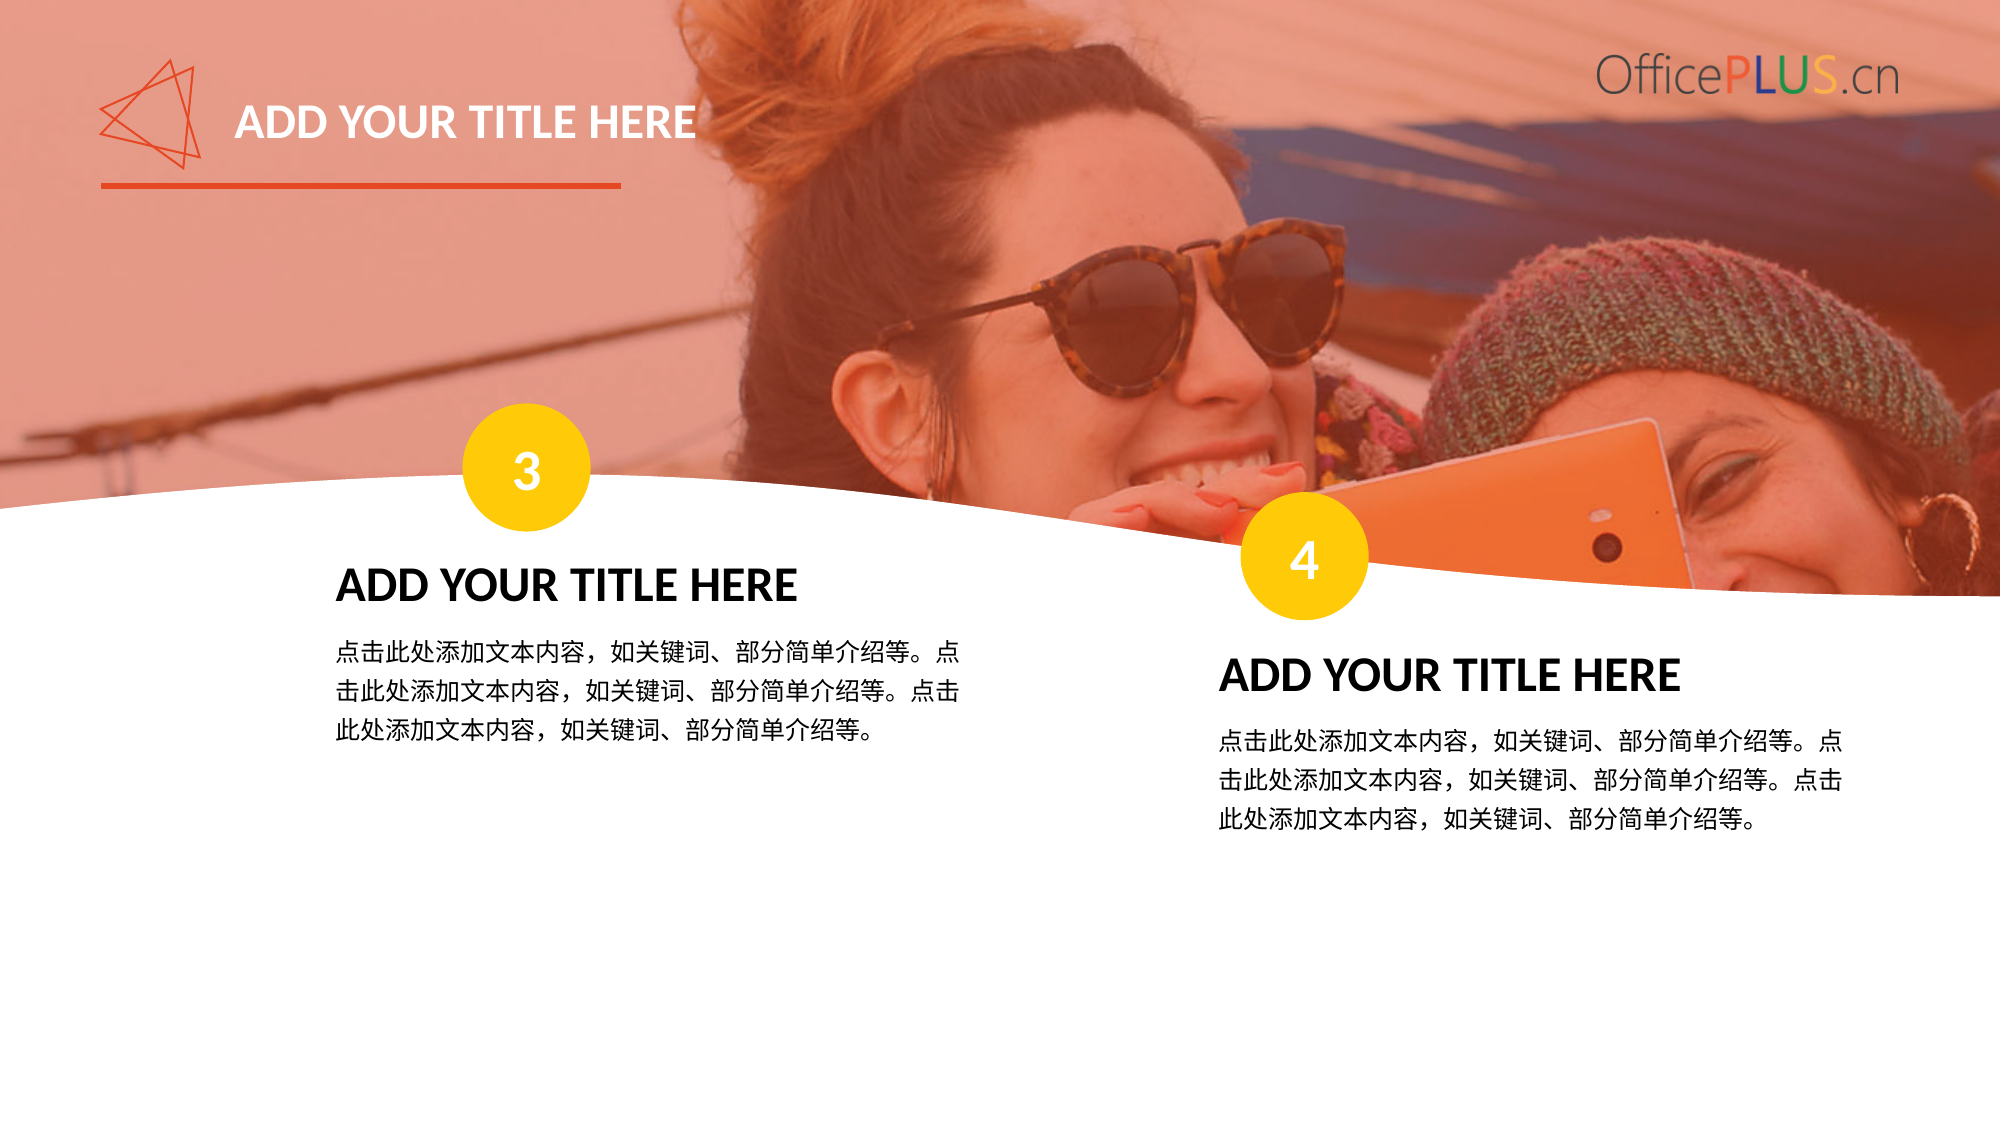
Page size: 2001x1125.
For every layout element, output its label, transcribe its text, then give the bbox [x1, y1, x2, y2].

text_box ADD YOUR TITLE HERE [219, 81, 760, 157]
picture [1597, 53, 1898, 94]
text_box 4 [1239, 491, 1370, 622]
text_box ADD YOUR TITLE HERE [320, 544, 861, 620]
text_box ADD YOUR TITLE HERE [1204, 633, 1744, 709]
text_box 3 [461, 402, 592, 533]
text_box 点击此处添加文本内容，如关键词、部分简单介绍等。点击此处添加文本内容，如关键词、部分简单介绍等。点击此处添加文本内容，如关键词、部分简单介绍等。 [1204, 709, 1867, 842]
text_box 点击此处添加文本内容，如关键词、部分简单介绍等。点击此处添加文本内容，如关键词、部分简单介绍等。点击此处添加文本内容，如关键词、部分简单介绍等。 [320, 620, 984, 753]
